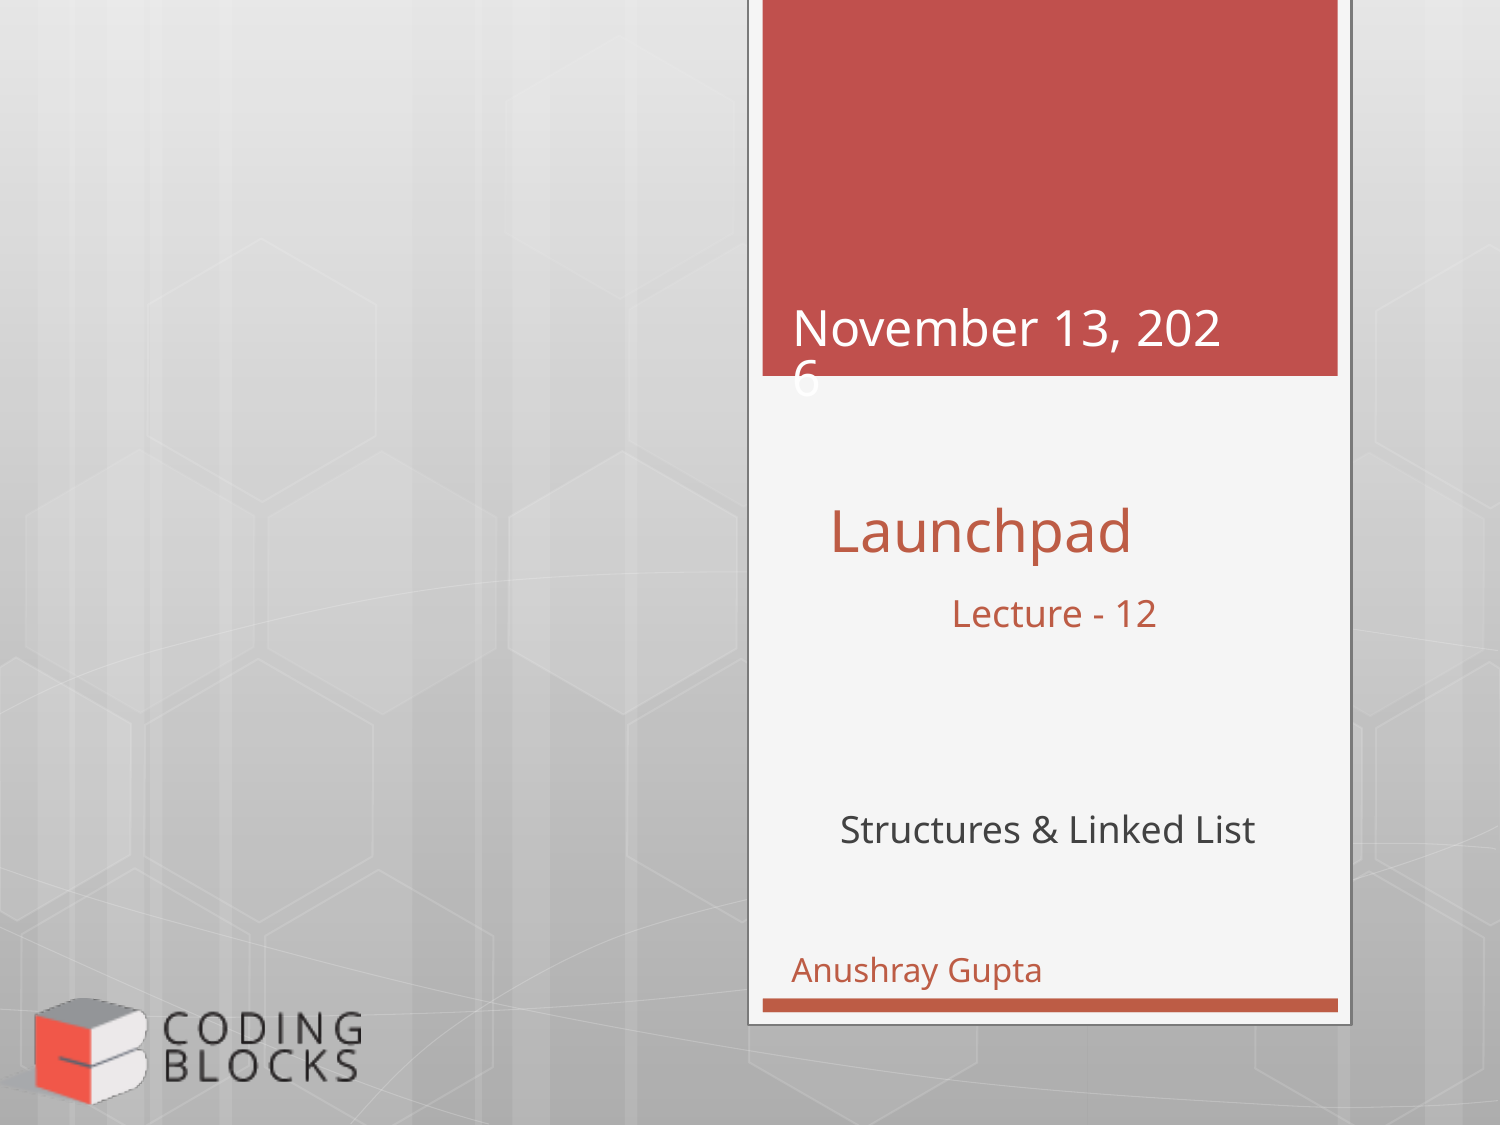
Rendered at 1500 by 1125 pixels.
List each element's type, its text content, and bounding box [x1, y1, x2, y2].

list Lecture - 12 [777, 570, 1321, 655]
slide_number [777, 248, 1247, 372]
subtitle Structures & Linked List [776, 725, 1320, 933]
picture [0, 998, 361, 1107]
list Launchpad [777, 486, 1321, 570]
